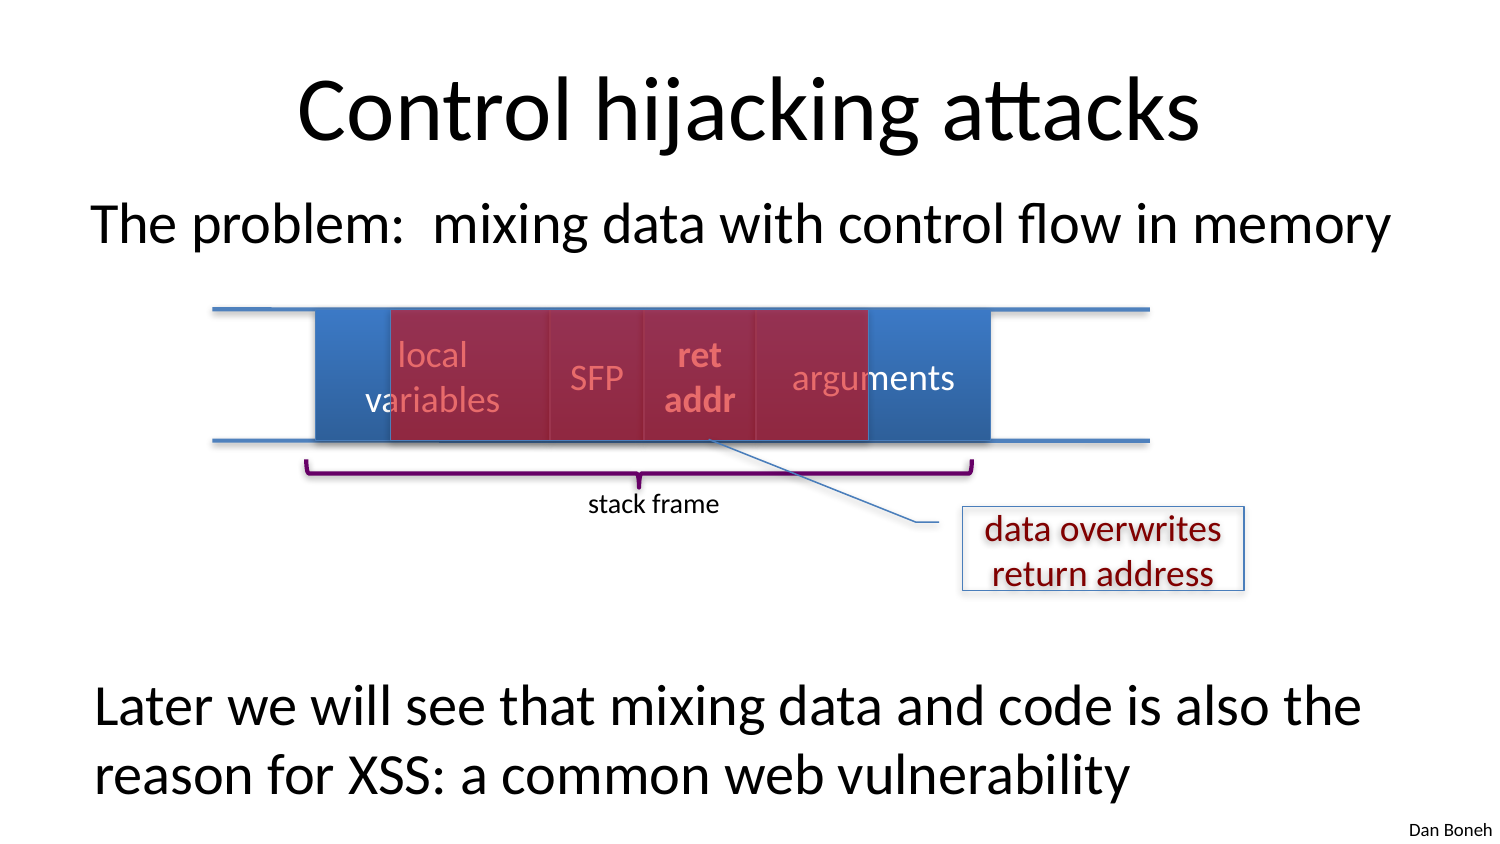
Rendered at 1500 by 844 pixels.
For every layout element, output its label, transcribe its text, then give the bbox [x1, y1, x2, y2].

text_box [304, 459, 778, 478]
text_box [764, 459, 974, 476]
text_box data overwrites return address [733, 450, 940, 523]
list The problem: mixing data with control flow in memory [75, 178, 1425, 338]
title Control hijacking attacks [75, 33, 1425, 175]
text_box local variables [315, 318, 385, 440]
text_box [390, 318, 869, 440]
text_box Later we will see that mixing data and code is also the reason for XSS: a common web vulnerability [79, 659, 1430, 819]
text_box stack frame [573, 478, 735, 527]
text_box arguments [873, 318, 991, 440]
text_box data overwrites return address [962, 506, 1245, 591]
